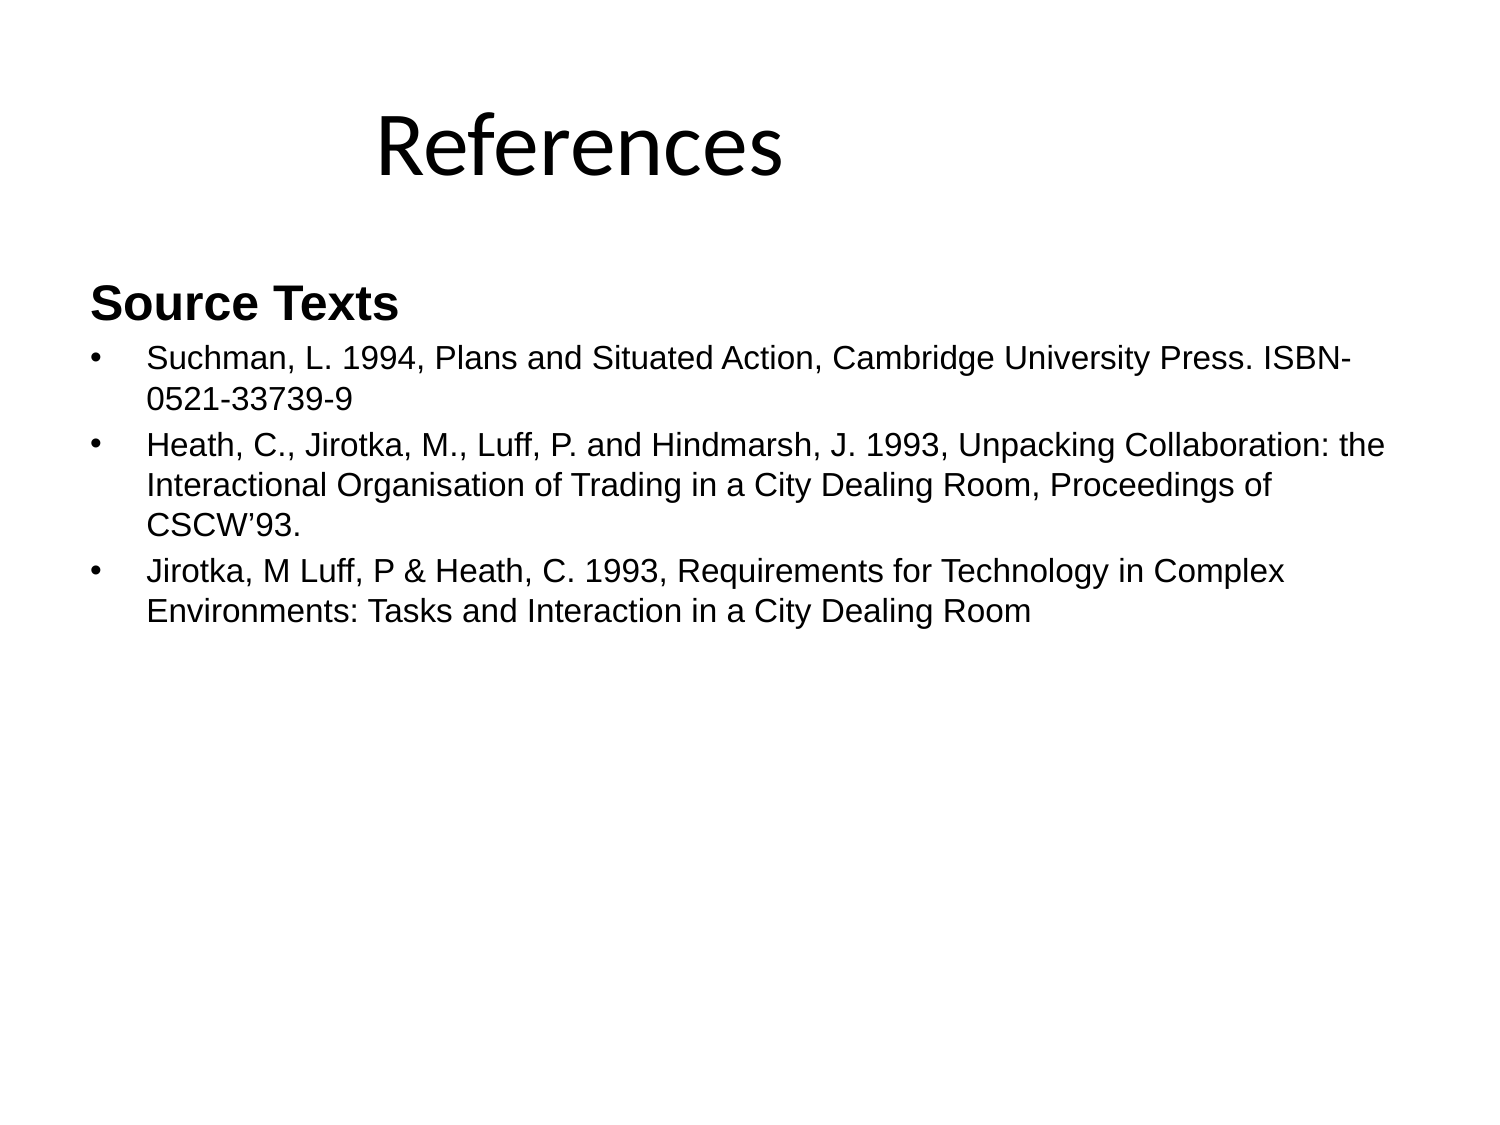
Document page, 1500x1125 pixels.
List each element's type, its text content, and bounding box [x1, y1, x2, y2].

title References [75, 45, 1425, 233]
list Source Texts Suchman, L. 1994, Plans and Situated Action, Cambridge University Press. ISBN-0521-33739-9 Heath, C., Jirotka, M., Luff, P. and Hindmarsh, J. 1993, Unpacking Collaboration: the Interactional Organisation of Trading in a City Dealing Room, Proceedings of CSCW’93. Jirotka, M Luff, P & Heath, C. 1993, Requirements for Technology in Complex Environments: Tasks and Interaction in a City Dealing Room [75, 262, 1425, 1005]
